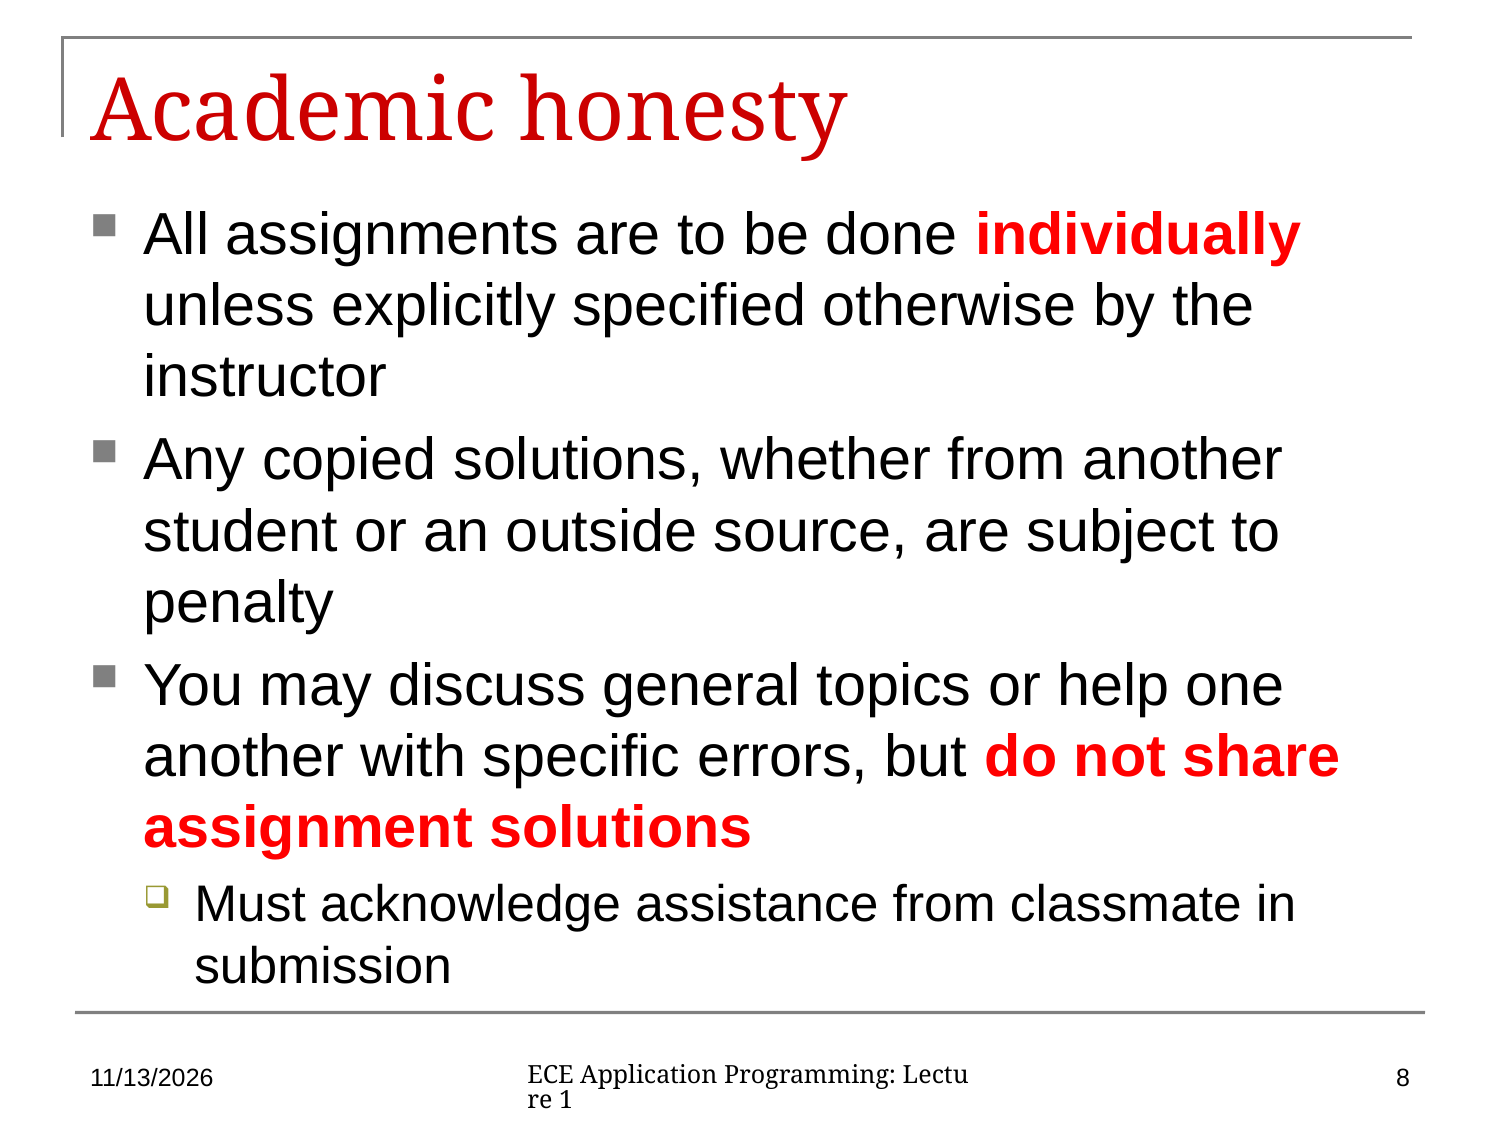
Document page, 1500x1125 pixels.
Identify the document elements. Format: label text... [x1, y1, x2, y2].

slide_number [74, 1023, 426, 1100]
list All assignments are to be done individually unless explicitly specified otherwise by the instructor Any copied solutions, whether from another student or an outside source, are subject to penalty You may discuss general topics or help one another with specific errors, but do not share assignment solutions Must acknowledge assistance from classmate in submission [75, 187, 1425, 1006]
footer ECE Application Programming: Lecture 1 [512, 1024, 988, 1101]
slide_number 8 [1074, 1023, 1426, 1100]
title Academic honesty [75, 45, 1425, 163]
